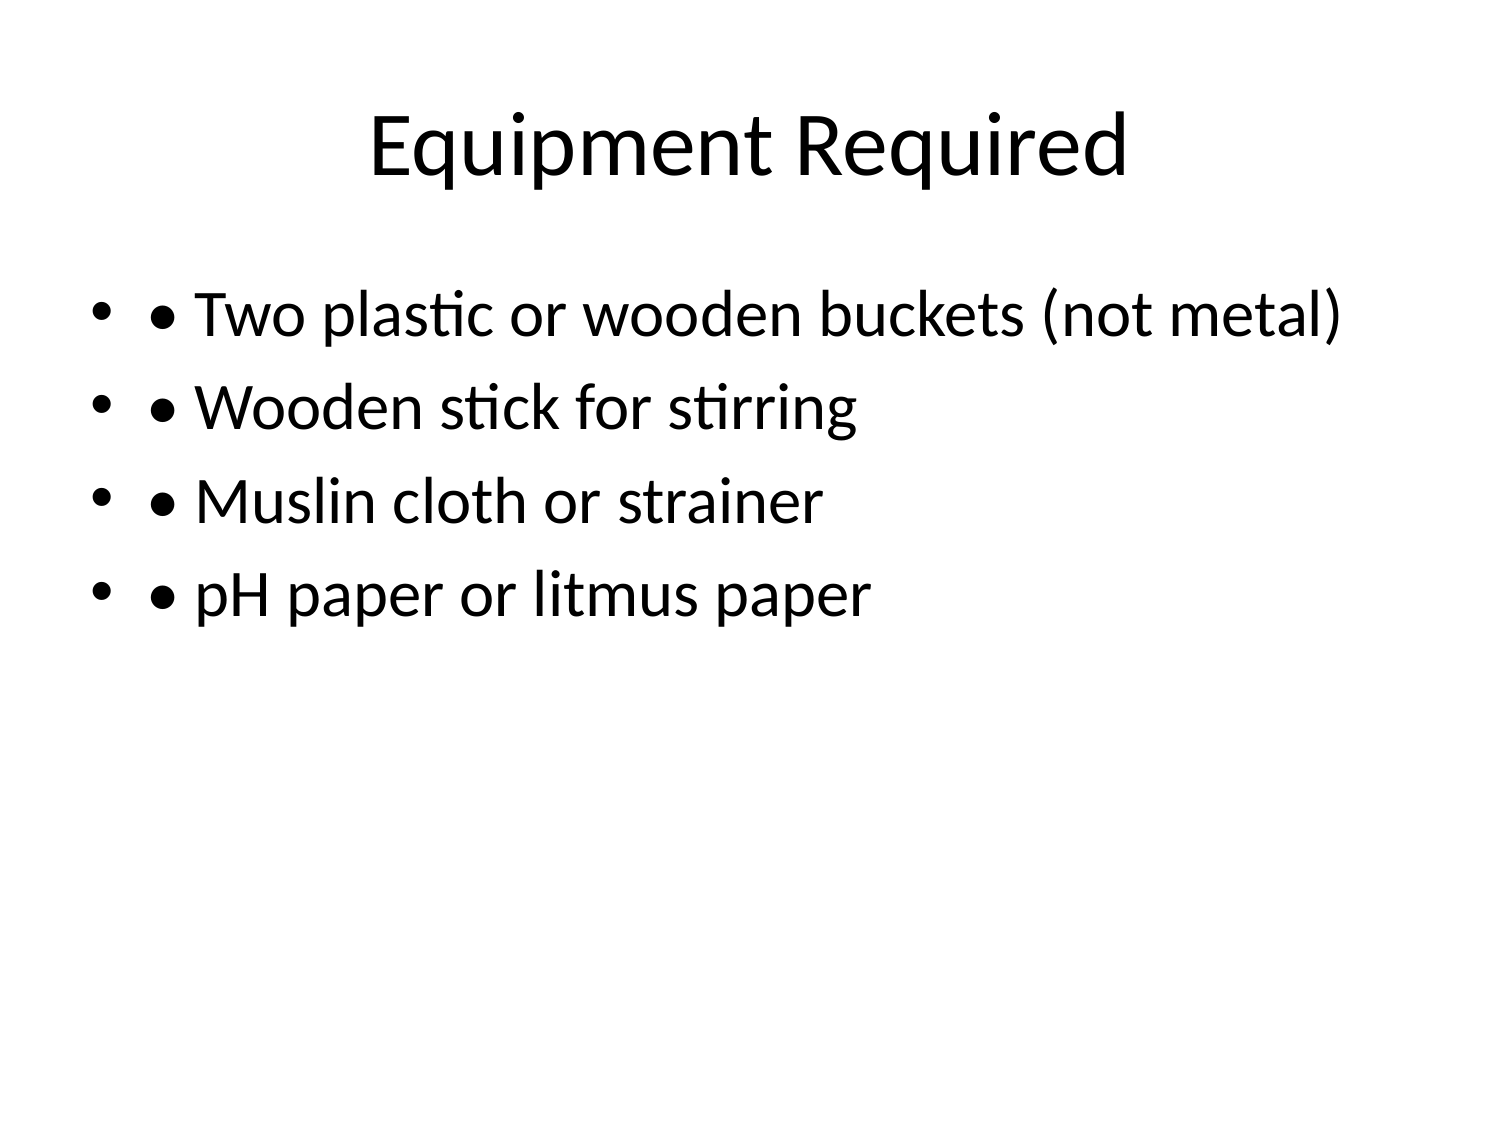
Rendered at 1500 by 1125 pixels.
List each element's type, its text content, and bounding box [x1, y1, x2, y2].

list • Two plastic or wooden buckets (not metal) • Wooden stick for stirring • Muslin cloth or strainer • pH paper or litmus paper [75, 262, 1425, 1005]
title Equipment Required [75, 45, 1425, 233]
